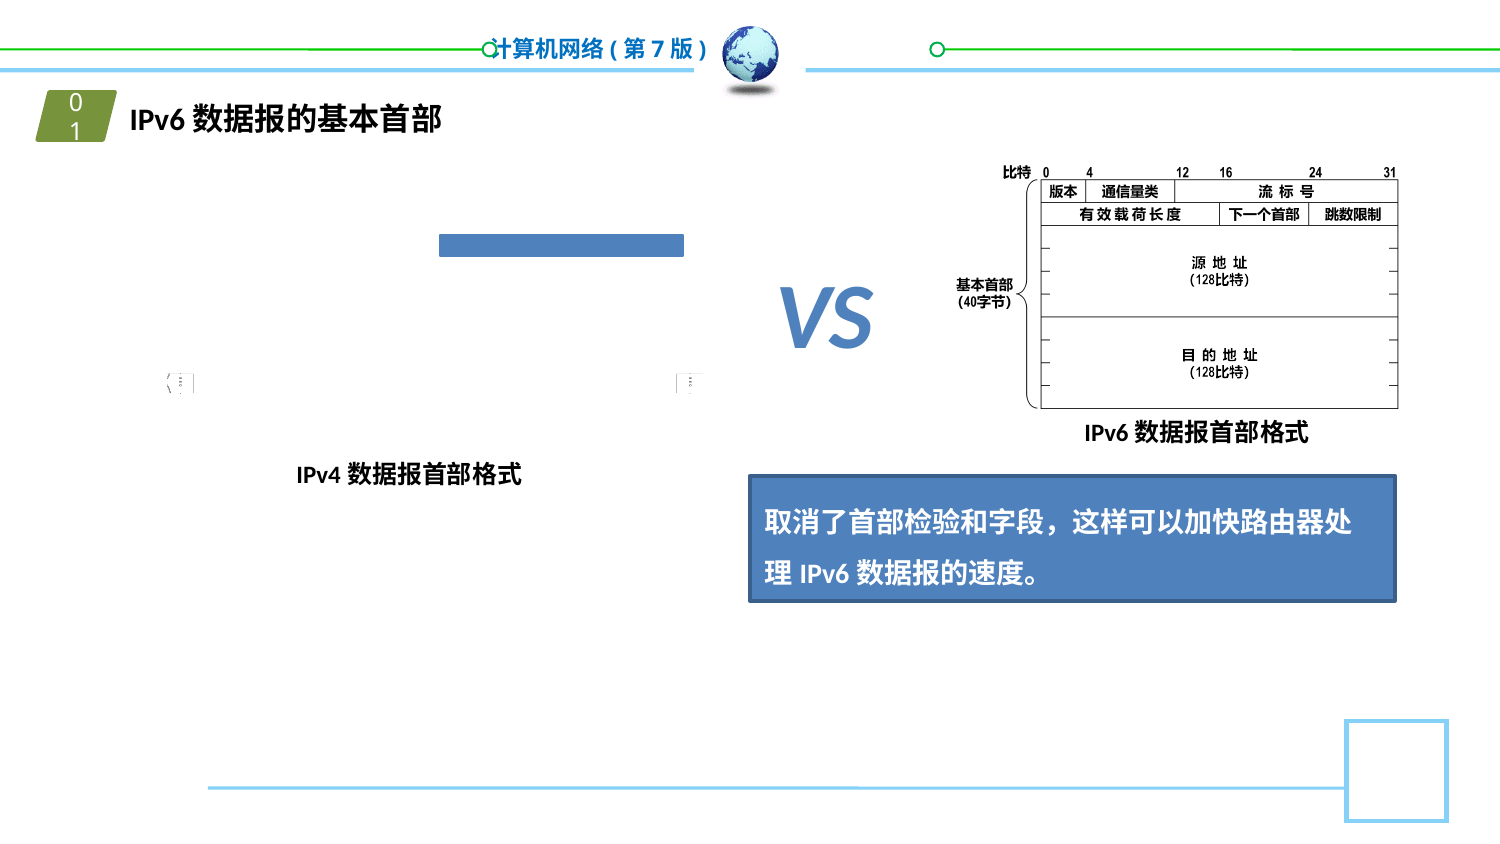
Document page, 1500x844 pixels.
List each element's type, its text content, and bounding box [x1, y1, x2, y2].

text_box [37, 156, 703, 497]
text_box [941, 159, 1405, 455]
picture [720, 24, 780, 100]
text_box 取消了首部检验和字段，这样可以加快路由器处理IPv6数据报的速度。 [748, 474, 1397, 603]
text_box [37, 91, 751, 146]
text_box VS [760, 247, 911, 375]
